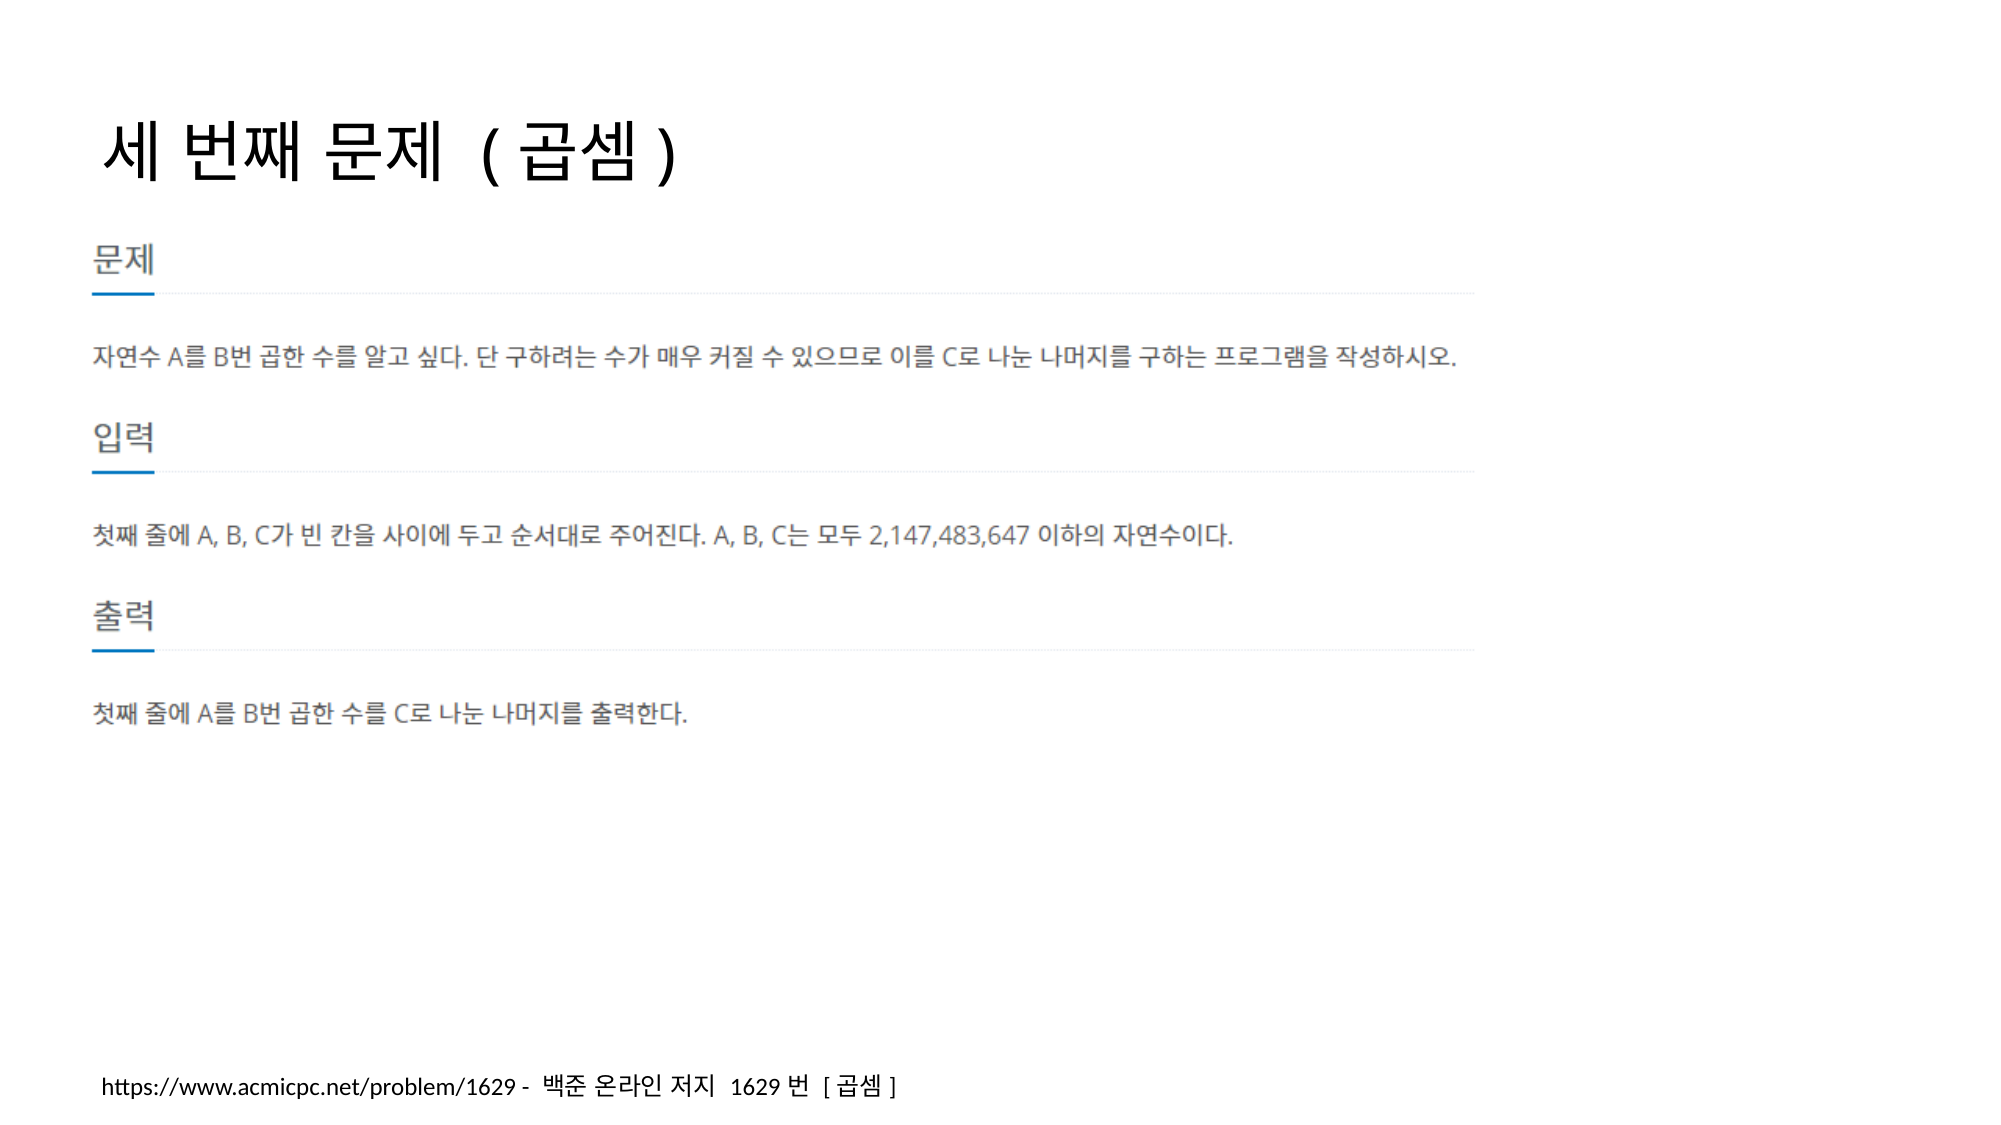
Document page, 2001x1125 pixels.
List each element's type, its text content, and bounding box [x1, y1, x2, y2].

text_box 세 번째 문제 (곱셈) [86, 64, 1283, 235]
picture [86, 235, 1476, 759]
text_box https://www.acmicpc.net/problem/1629 - 백준 온라인 저지 1629번 [곱셈] [86, 1066, 1389, 1105]
